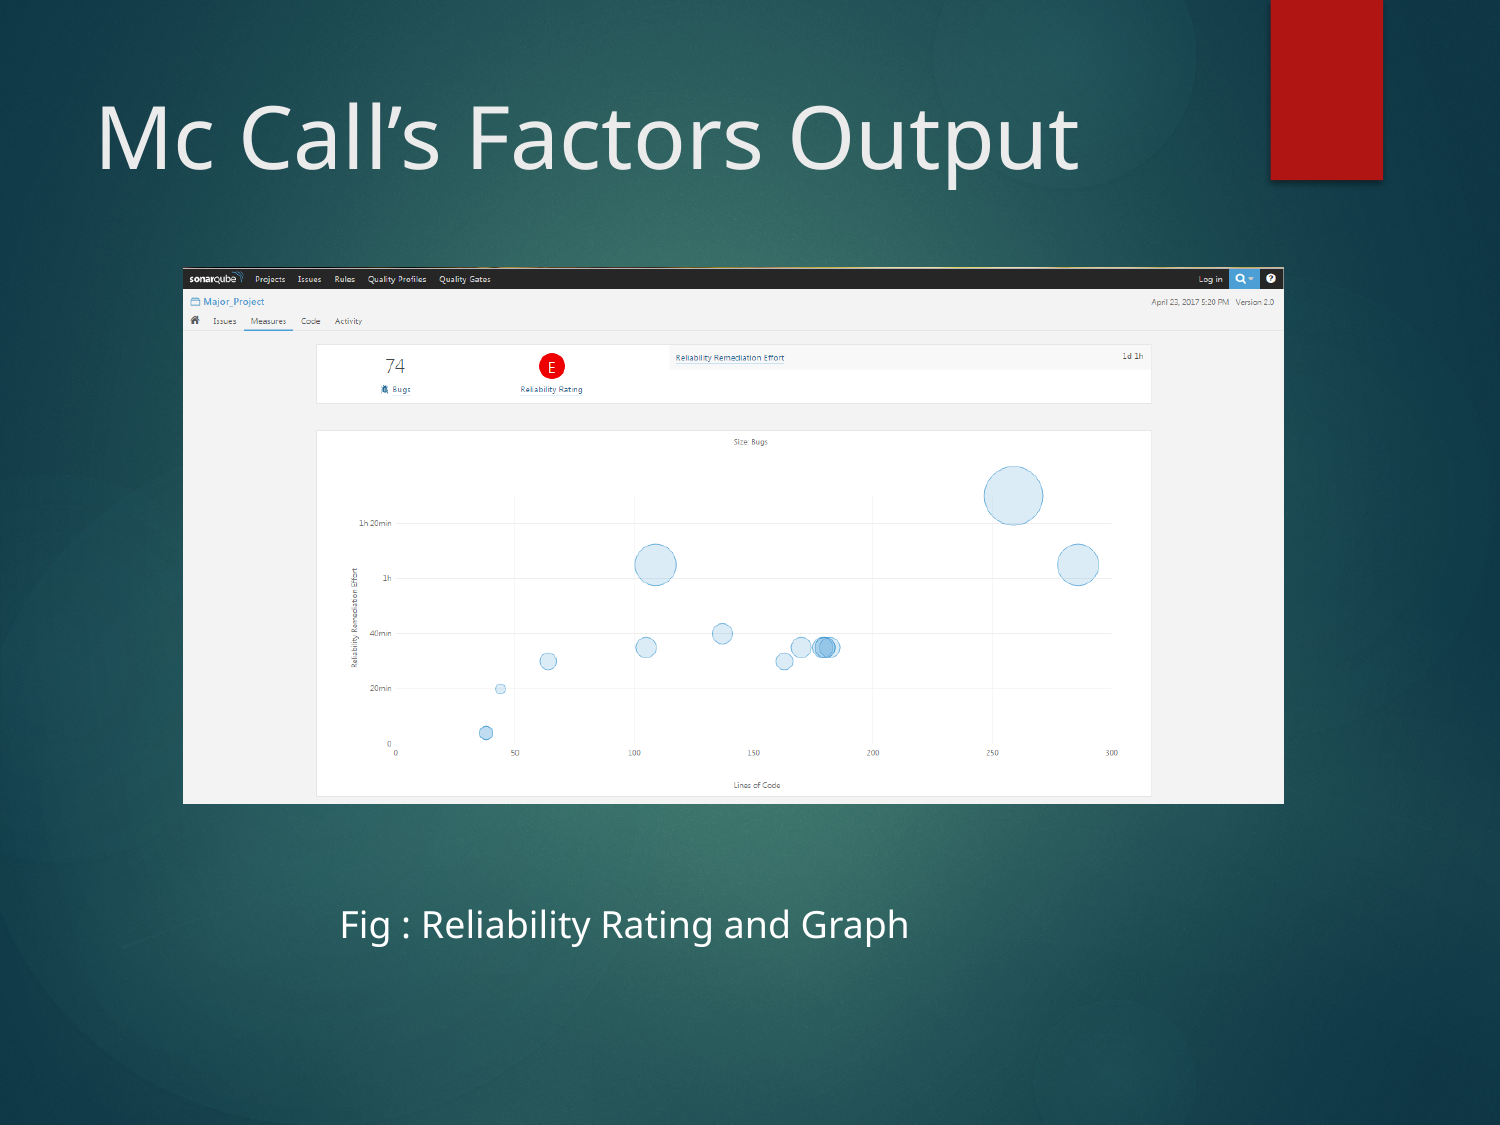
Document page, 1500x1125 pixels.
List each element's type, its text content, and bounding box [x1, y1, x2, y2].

title Mc Call’s Factors Output [79, 74, 1237, 304]
text_box Fig : Reliability Rating and Graph [324, 893, 1199, 953]
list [182, 266, 1285, 805]
